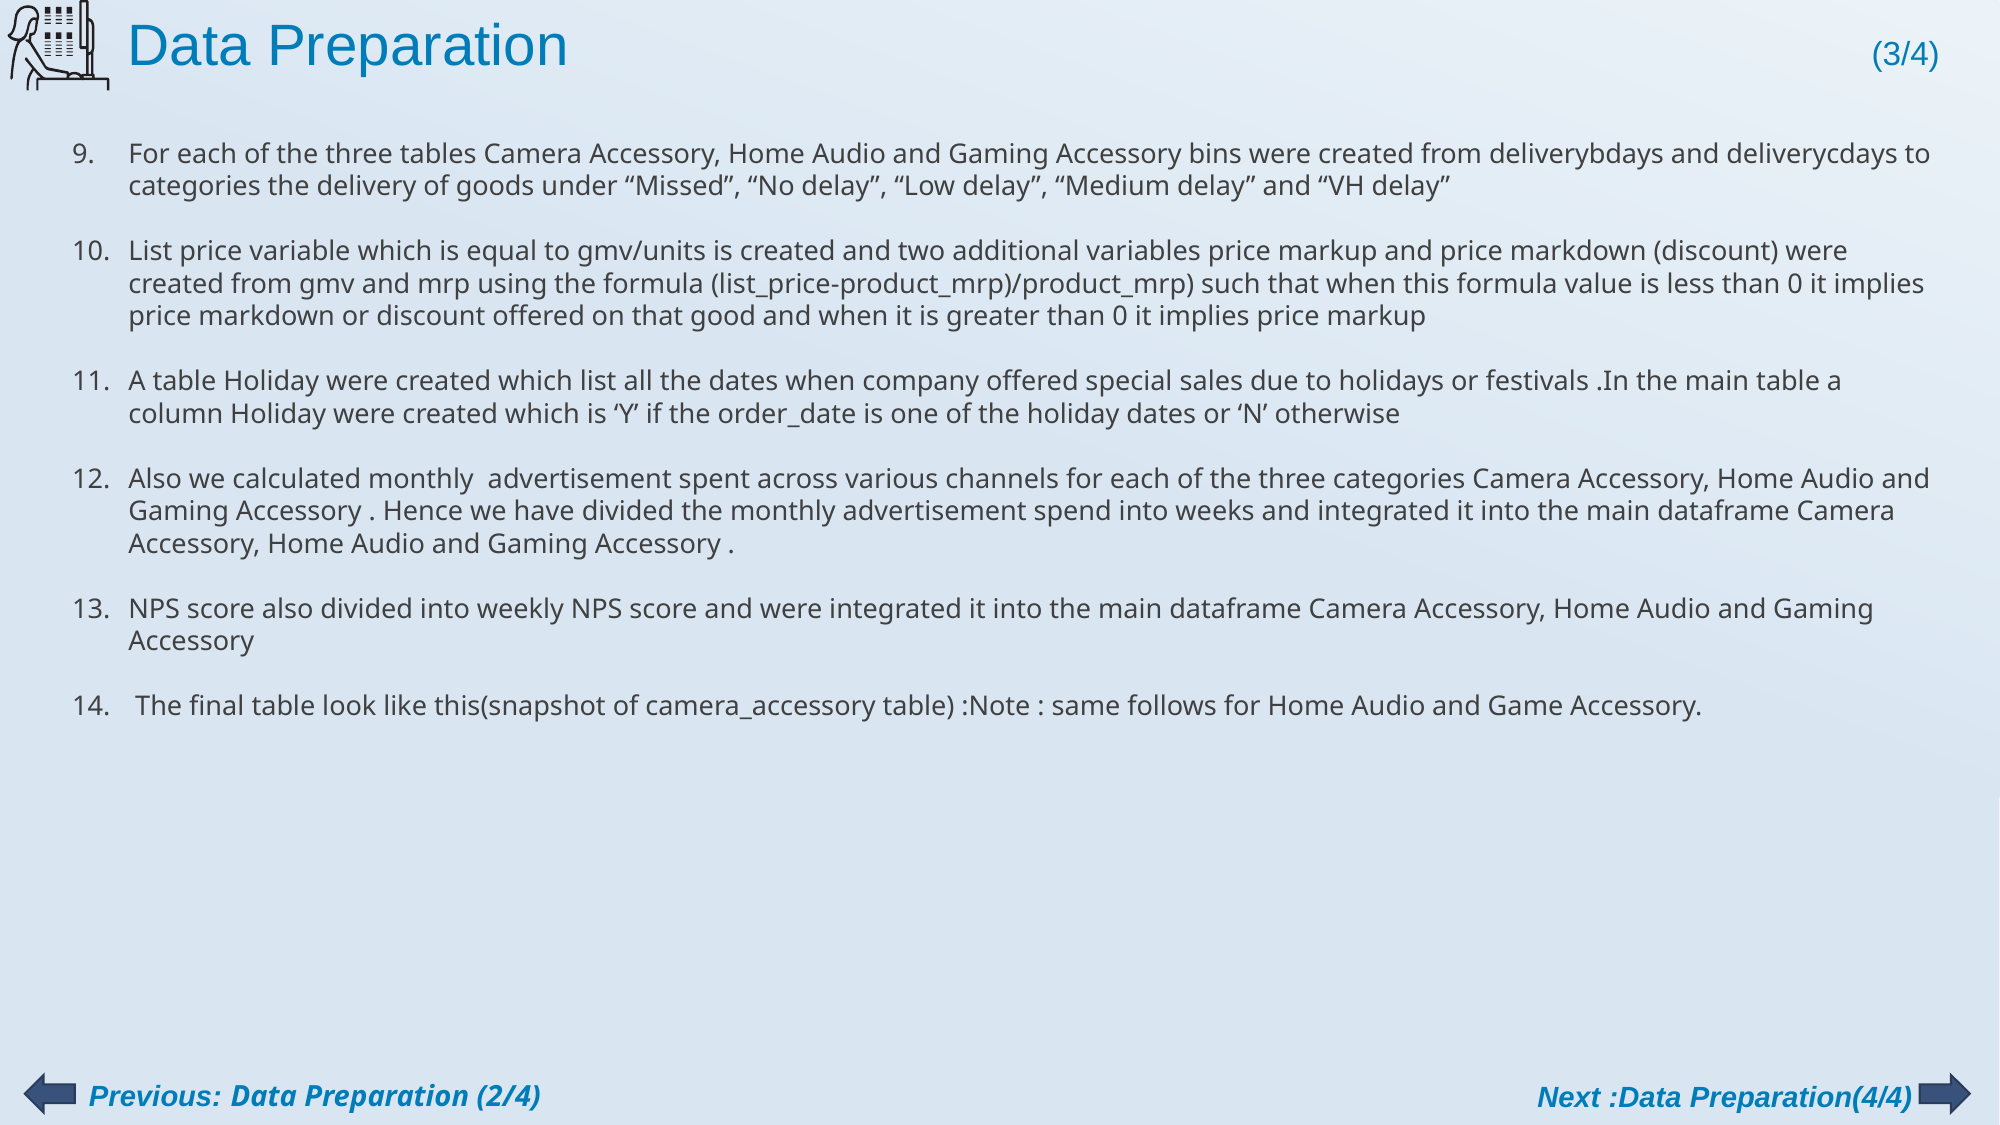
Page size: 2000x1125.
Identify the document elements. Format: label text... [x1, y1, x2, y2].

text_box [1918, 1072, 1972, 1115]
text_box For each of the three tables Camera Accessory, Home Audio and Gaming Accessory bins were created from deliverybdays and deliverycdays to categories the delivery of goods under “Missed”, “No delay”, “Low delay”, “Medium delay” and “VH delay” List price variable which is equal to gmv/units is created and two additional variables price markup and price markdown (discount) were created from gmv and mrp using the formula (list_price-product_mrp)/product_mrp) such that when this formula value is less than 0 it implies price markdown or discount offered on that good and when it is greater than 0 it implies price markup A table Holiday were created which list all the dates when company offered special sales due to holidays or festivals .In the main table a column Holiday were created which is ‘Y’ if the order_date is one of the holiday dates or ‘N’ otherwise Also we calculated monthly advertisement spent across various channels for each of the three categories Camera Accessory, Home Audio and Gaming Accessory . Hence we have divided the monthly advertisement spend into weeks and integrated it into the main dataframe Camera Accessory, Home Audio and Gaming Accessory . NPS score also divided into weekly NPS score and were integrated it into the main dataframe Camera Accessory, Home Audio and Gaming Accessory The final table look like this(snapshot of camera_accessory table) :Note : same follows for Home Audio and Game Accessory. [57, 98, 1953, 729]
text_box [23, 1072, 74, 1115]
text_box Next :Data Preparation(4/4) [1537, 1074, 1922, 1113]
text_box Previous: Data Preparation (2/4) [74, 1069, 556, 1120]
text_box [7, 0, 110, 91]
text_box Data Preparation (3/4) [0, 7, 7, 89]
text_box Data Preparation (3/4) [110, 7, 1945, 89]
